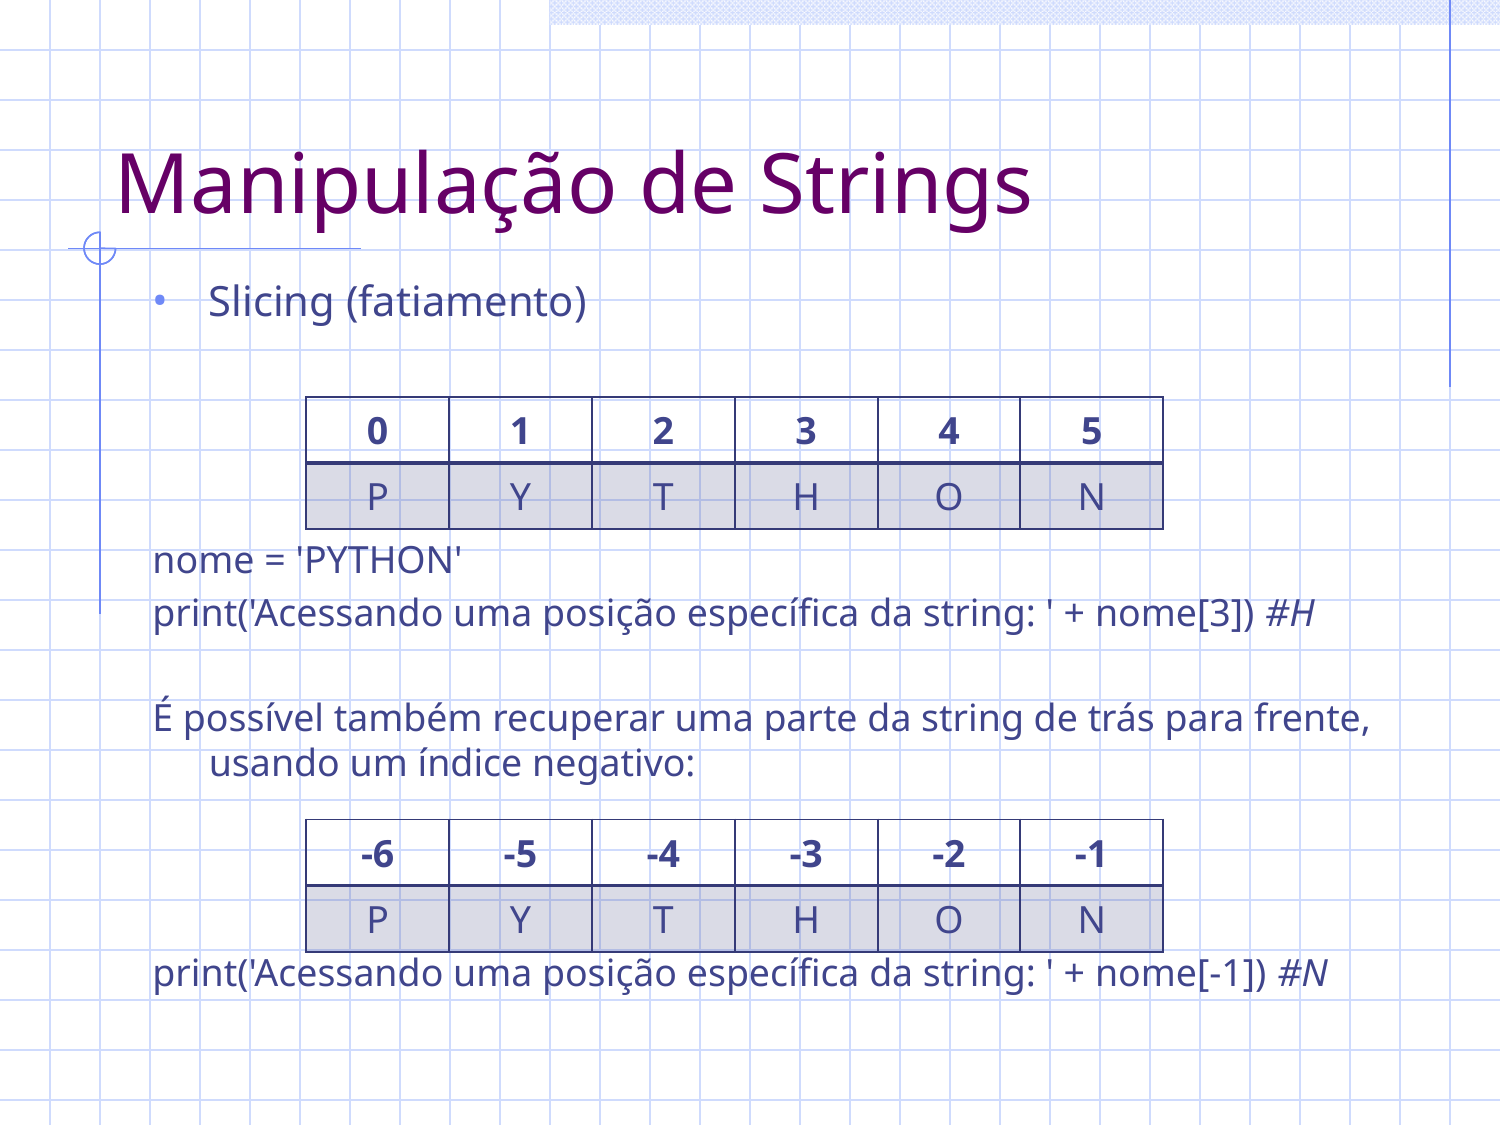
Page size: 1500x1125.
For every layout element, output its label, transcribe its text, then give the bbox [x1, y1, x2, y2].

table_cell O [879, 887, 1019, 951]
table_cell T [593, 465, 734, 528]
table_cell N [1021, 887, 1162, 951]
picture [1451, 0, 1500, 25]
table_cell Y [450, 887, 591, 951]
table_cell T [593, 887, 734, 951]
table_header 3 [736, 398, 877, 461]
table_header -2 [879, 820, 1019, 884]
title Manipulação de Strings [99, 50, 1447, 238]
table_header 0 [307, 398, 448, 461]
table_header -4 [593, 820, 734, 884]
list Slicing (fatiamento) nome = 'PYTHON' print('Acessando uma posição específica da string: ' + nome[3]) #H É possível também recuperar uma parte da string de trás para frente, usando um índice negativo: print('Acessando uma posição específica da string: ' + nome[-1]) #N [137, 267, 1413, 943]
table_cell H [736, 887, 877, 951]
table_cell N [1021, 465, 1162, 528]
picture [549, 0, 1449, 25]
table_cell H [736, 465, 877, 528]
table_cell O [879, 465, 1019, 528]
table_header -5 [450, 820, 591, 884]
table_header -6 [307, 820, 448, 884]
table_header -1 [1021, 820, 1162, 884]
table_header 4 [879, 398, 1019, 461]
table_header -3 [736, 820, 877, 884]
table_cell P [307, 465, 448, 528]
table_header 1 [450, 398, 591, 461]
table_cell Y [450, 465, 591, 528]
table_header 5 [1021, 398, 1162, 461]
table_header 2 [593, 398, 734, 461]
table_cell P [307, 887, 448, 951]
